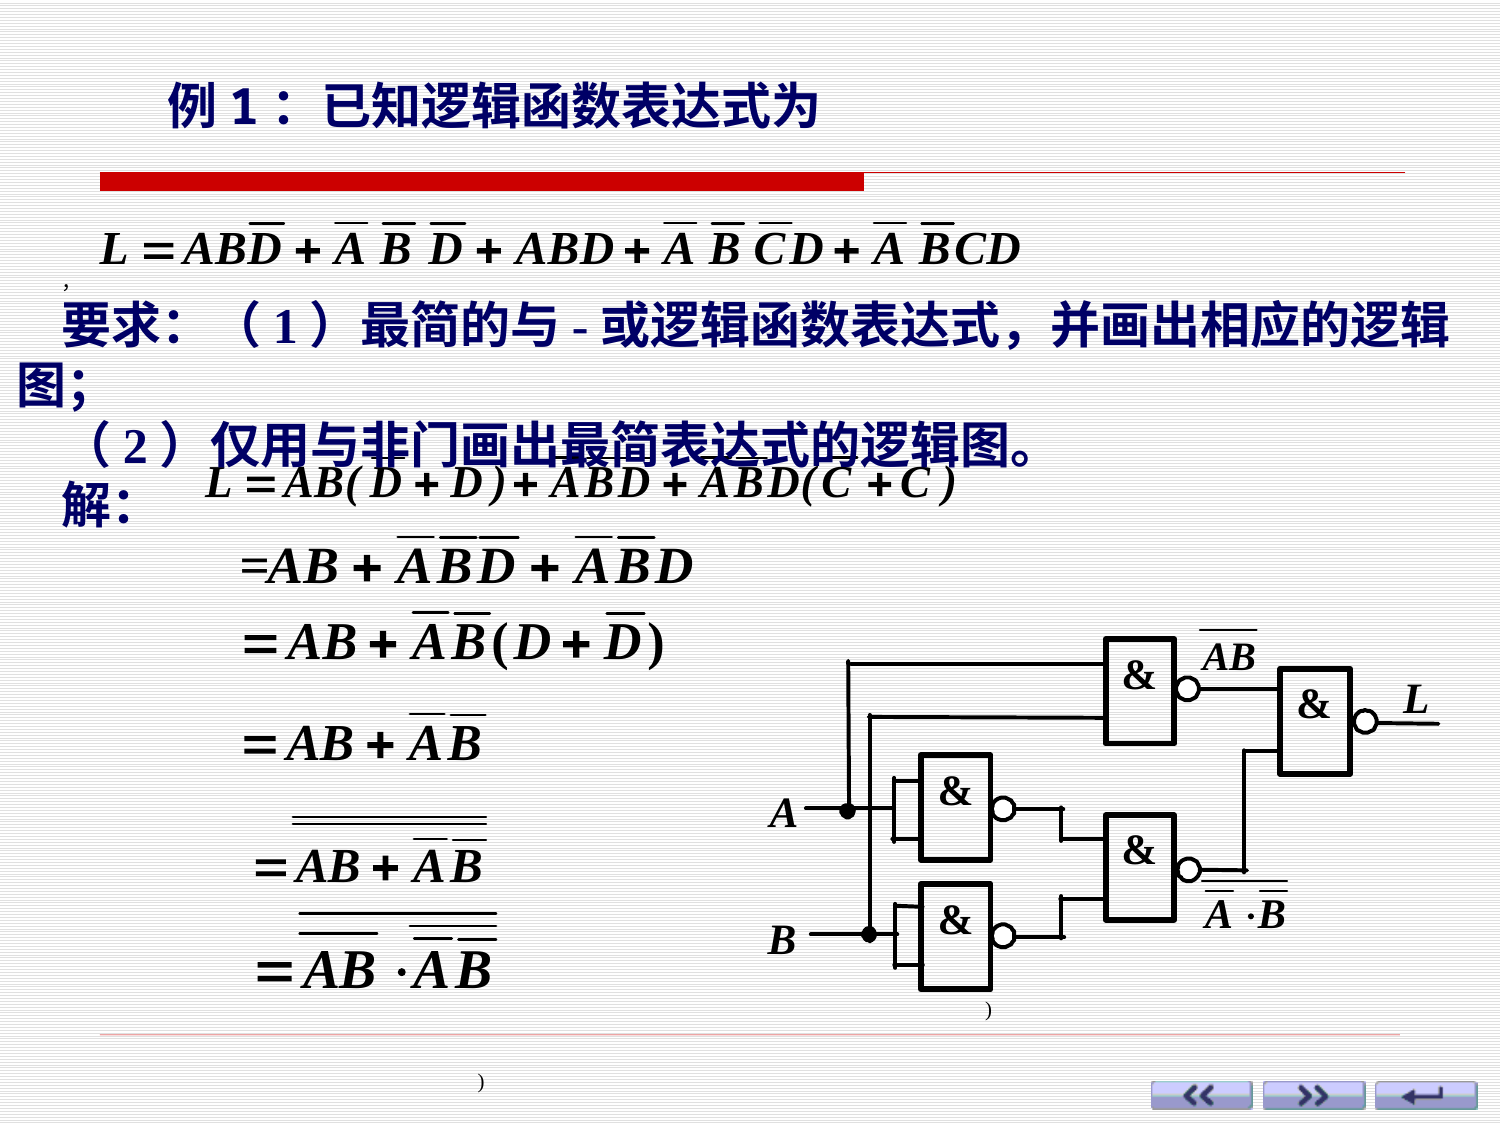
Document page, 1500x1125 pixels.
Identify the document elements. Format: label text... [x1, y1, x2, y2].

picture [1151, 1081, 1253, 1110]
picture [1375, 1081, 1478, 1110]
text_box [761, 609, 1447, 996]
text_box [0, 66, 1318, 280]
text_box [229, 595, 675, 687]
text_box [194, 442, 963, 521]
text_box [241, 803, 498, 893]
text_box ) [926, 1004, 1062, 1053]
text_box ) [418, 1060, 554, 1125]
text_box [241, 898, 510, 1000]
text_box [229, 520, 706, 594]
picture [1263, 1081, 1366, 1110]
text_box ， 要求：（1）最简的与-或逻辑函数表达式，并画出相应的逻辑图； （2）仅用与非门画出最简表达式的逻辑图。 解： [1, 290, 1500, 511]
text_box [229, 697, 498, 771]
